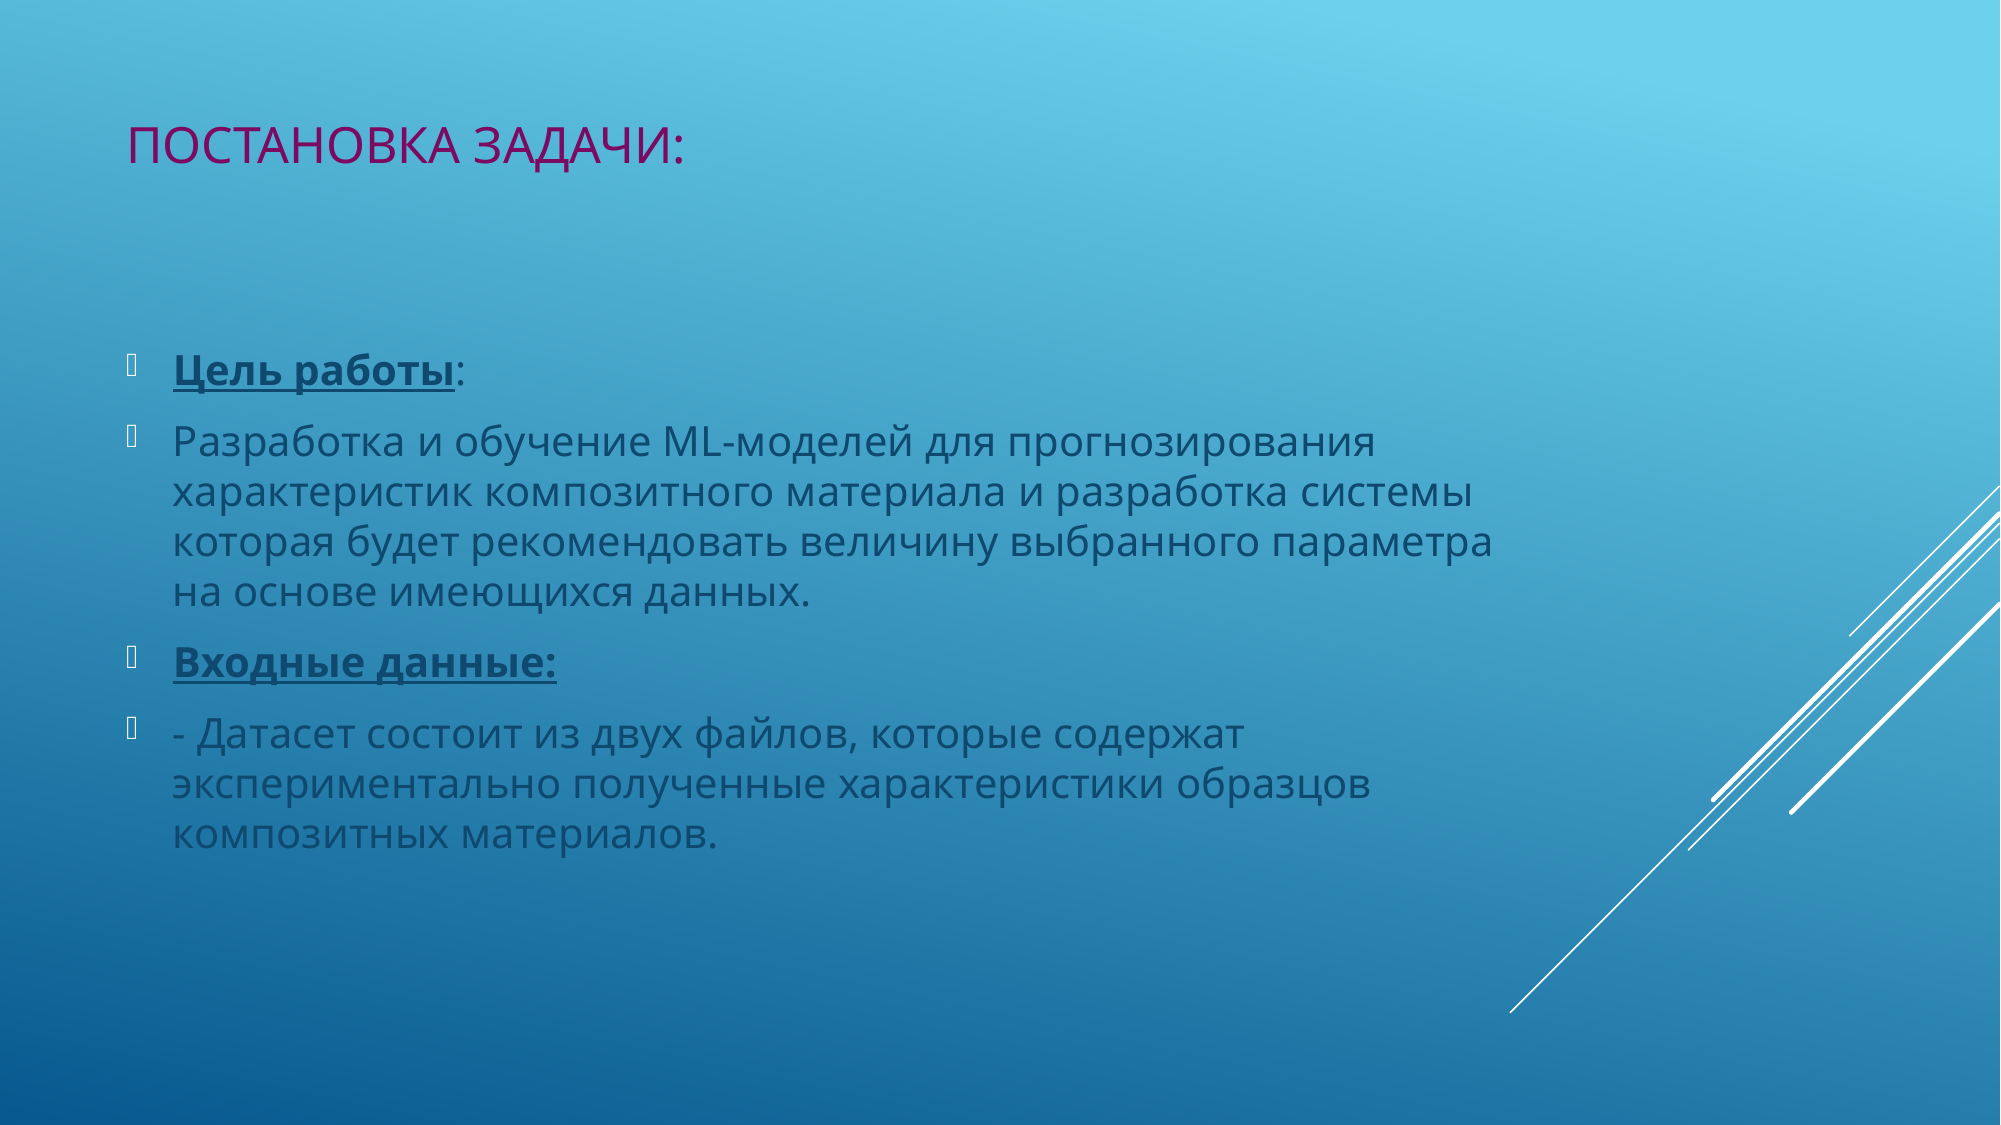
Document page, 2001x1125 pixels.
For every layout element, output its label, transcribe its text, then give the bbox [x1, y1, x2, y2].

list Цель работы: Разработка и обучение ML-моделей для прогнозирования характеристик композитного материала и разработка системы которая будет рекомендовать величину выбранного параметра на основе имеющихся данных. Входные данные: - Датасет состоит из двух файлов, которые содержат экспериментально полученные характеристики образцов композитных материалов. [111, 209, 1522, 992]
title Постановка задачи: [111, 99, 1522, 187]
